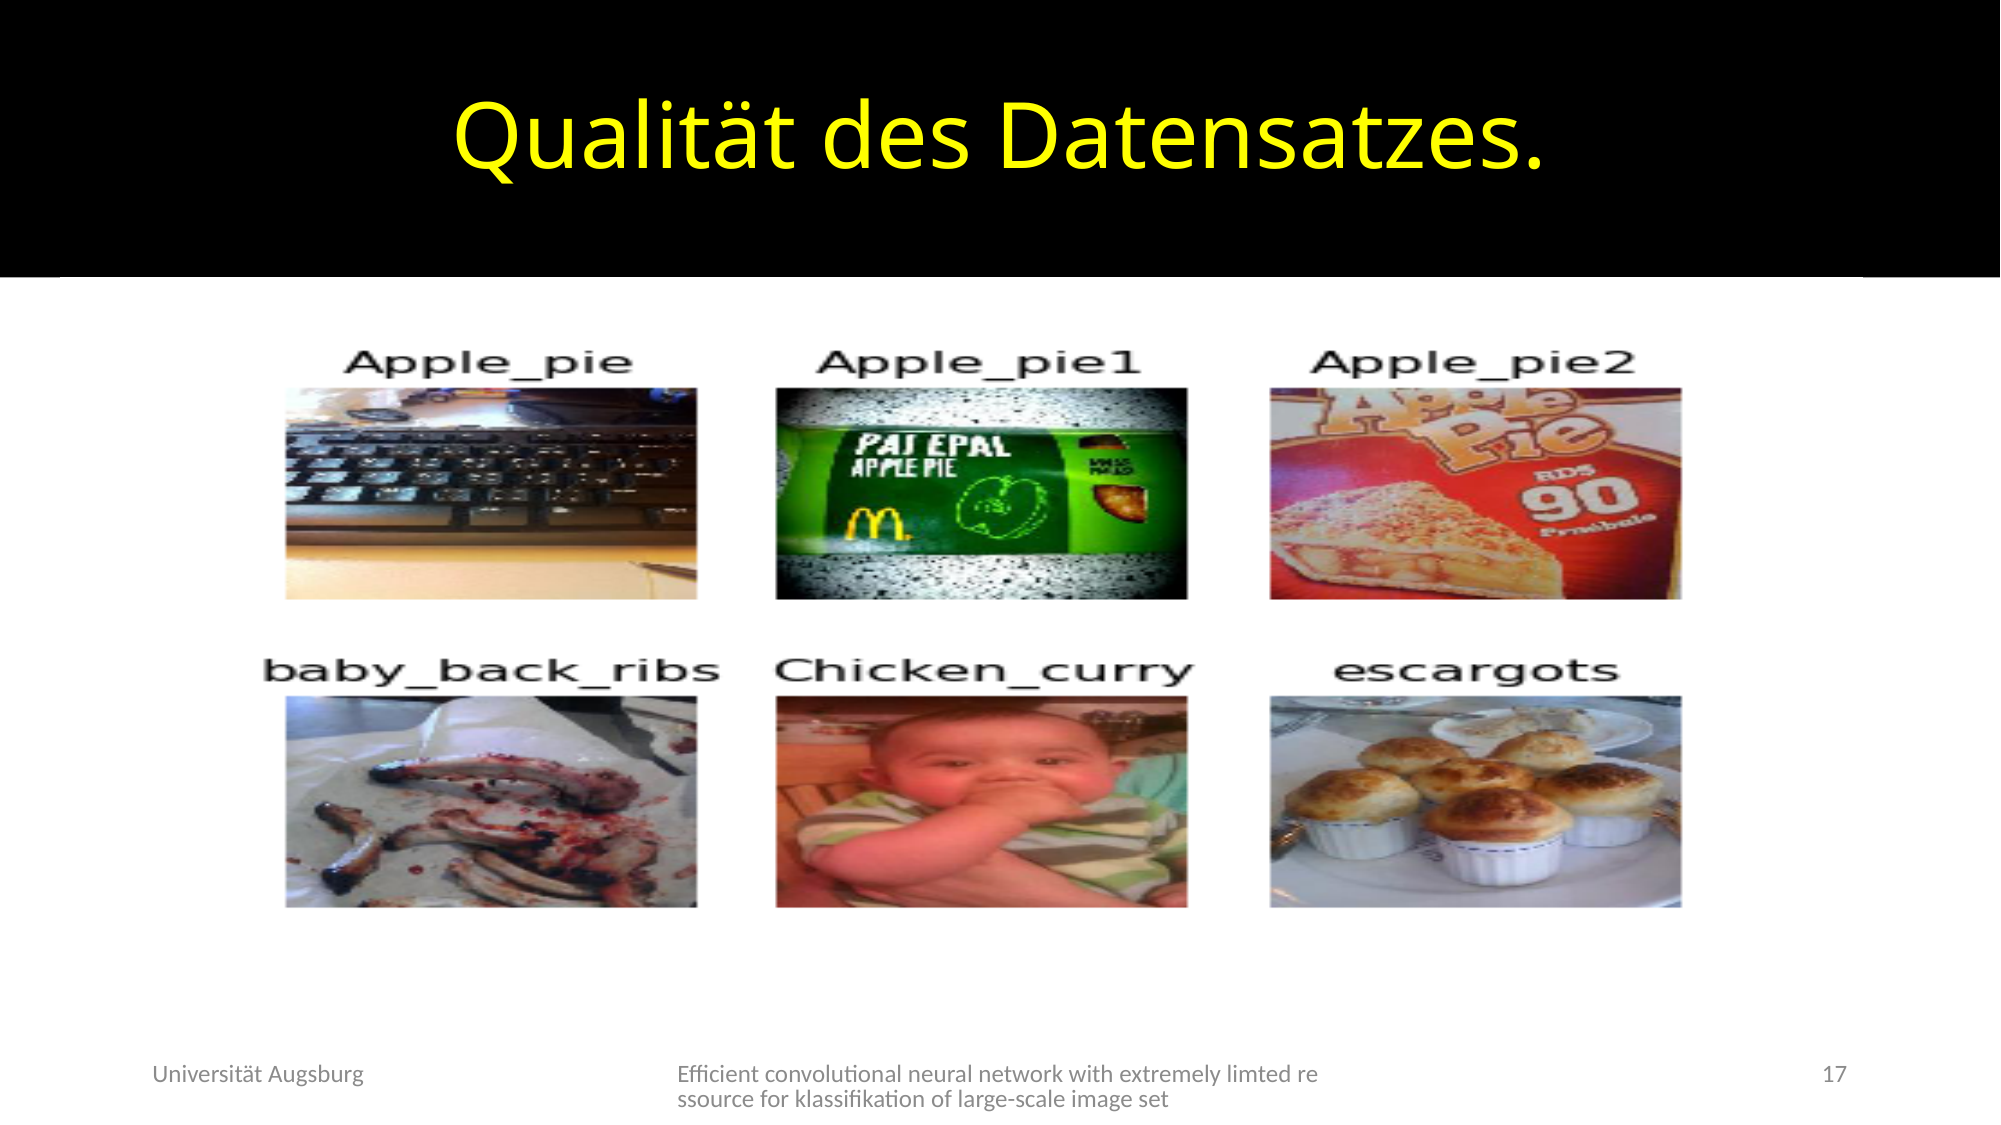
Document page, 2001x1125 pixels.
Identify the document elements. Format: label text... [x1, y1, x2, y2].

footer Efficient convolutional neural network with extremely limted ressource for klassifikation of large-scale image set [662, 1042, 1338, 1103]
slide_number Universität Augsburg [137, 1042, 588, 1103]
title Qualität des Datensatzes. [0, 0, 2000, 278]
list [59, 277, 1863, 1012]
slide_number 17 [1412, 1042, 1863, 1103]
